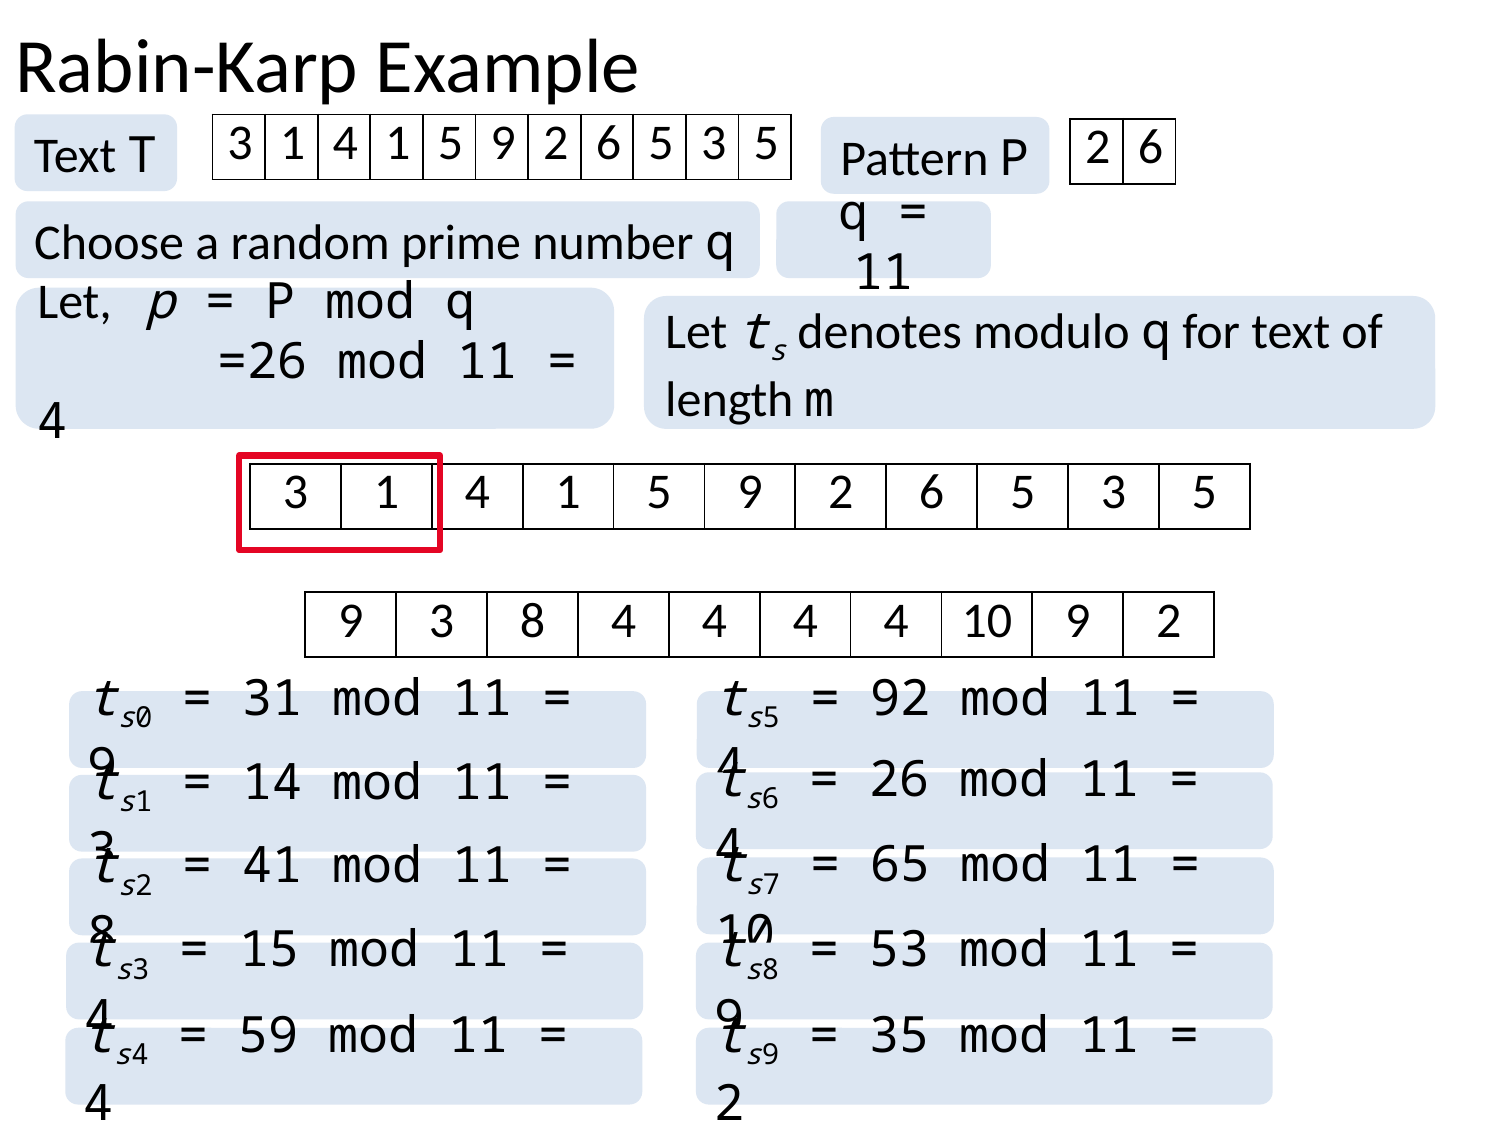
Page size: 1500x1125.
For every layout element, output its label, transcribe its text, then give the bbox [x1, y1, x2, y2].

table_header 5 [614, 465, 704, 528]
text_box Let, p = P mod q =26 mod 11 = 4 [13, 285, 617, 431]
table_header 3 [687, 115, 738, 179]
table_header 9 [306, 593, 395, 656]
text_box ts5 = 92 mod 11 = 4 [694, 689, 1276, 770]
table_header 4 [851, 593, 941, 656]
table_header 6 [887, 465, 976, 528]
text_box [237, 454, 442, 552]
table_header 3 [397, 593, 486, 656]
table_header 4 [761, 593, 850, 656]
table_header 2 [1071, 120, 1122, 183]
text_box ts2 = 41 mod 11 = 8 [66, 856, 649, 938]
table_header 9 [1033, 593, 1122, 656]
text_box ts8 = 53 mod 11 = 9 [693, 940, 1275, 1022]
table_header 2 [796, 465, 885, 528]
table_header 5 [1160, 465, 1249, 528]
text_box ts0 = 31 mod 11 = 9 [66, 689, 649, 771]
text_box Pattern P [818, 114, 1052, 196]
text_box ts6 = 26 mod 11 = 4 [693, 770, 1275, 852]
table_header 9 [705, 465, 794, 528]
text_box ts3 = 15 mod 11 = 4 [63, 940, 646, 1022]
table_header 6 [582, 115, 632, 179]
table_header 10 [942, 593, 1031, 656]
text_box Choose a random prime number q [13, 199, 762, 281]
table_header 6 [1124, 120, 1175, 183]
table_header 4 [442, 465, 522, 528]
table_header 4 [319, 115, 369, 179]
text_box ts7 = 65 mod 11 = 10 [694, 855, 1276, 937]
table_header 5 [978, 465, 1067, 528]
table_header 4 [579, 593, 668, 656]
text_box ts4 = 59 mod 11 = 4 [63, 1025, 645, 1107]
table_header 4 [670, 593, 759, 656]
table_header 5 [634, 115, 685, 179]
text_box ts1 = 14 mod 11 = 3 [66, 772, 649, 854]
table_header 2 [1124, 593, 1213, 656]
table_header 3 [1069, 465, 1158, 528]
table_header 5 [424, 115, 475, 179]
text_box Text T [12, 112, 180, 194]
table_header 8 [488, 593, 577, 656]
table_header 1 [266, 115, 317, 179]
table_header 9 [476, 115, 527, 179]
table_header 2 [529, 115, 580, 179]
table_header 3 [213, 115, 264, 179]
table_header 5 [739, 115, 790, 179]
text_box ts9 = 35 mod 11 = 2 [693, 1025, 1275, 1107]
title Rabin-Karp Example [0, 7, 1438, 116]
table_header 1 [371, 115, 422, 179]
table_header 1 [524, 465, 613, 528]
text_box q = 11 [774, 199, 993, 281]
text_box Let ts denotes modulo q for text of length m [641, 293, 1438, 431]
